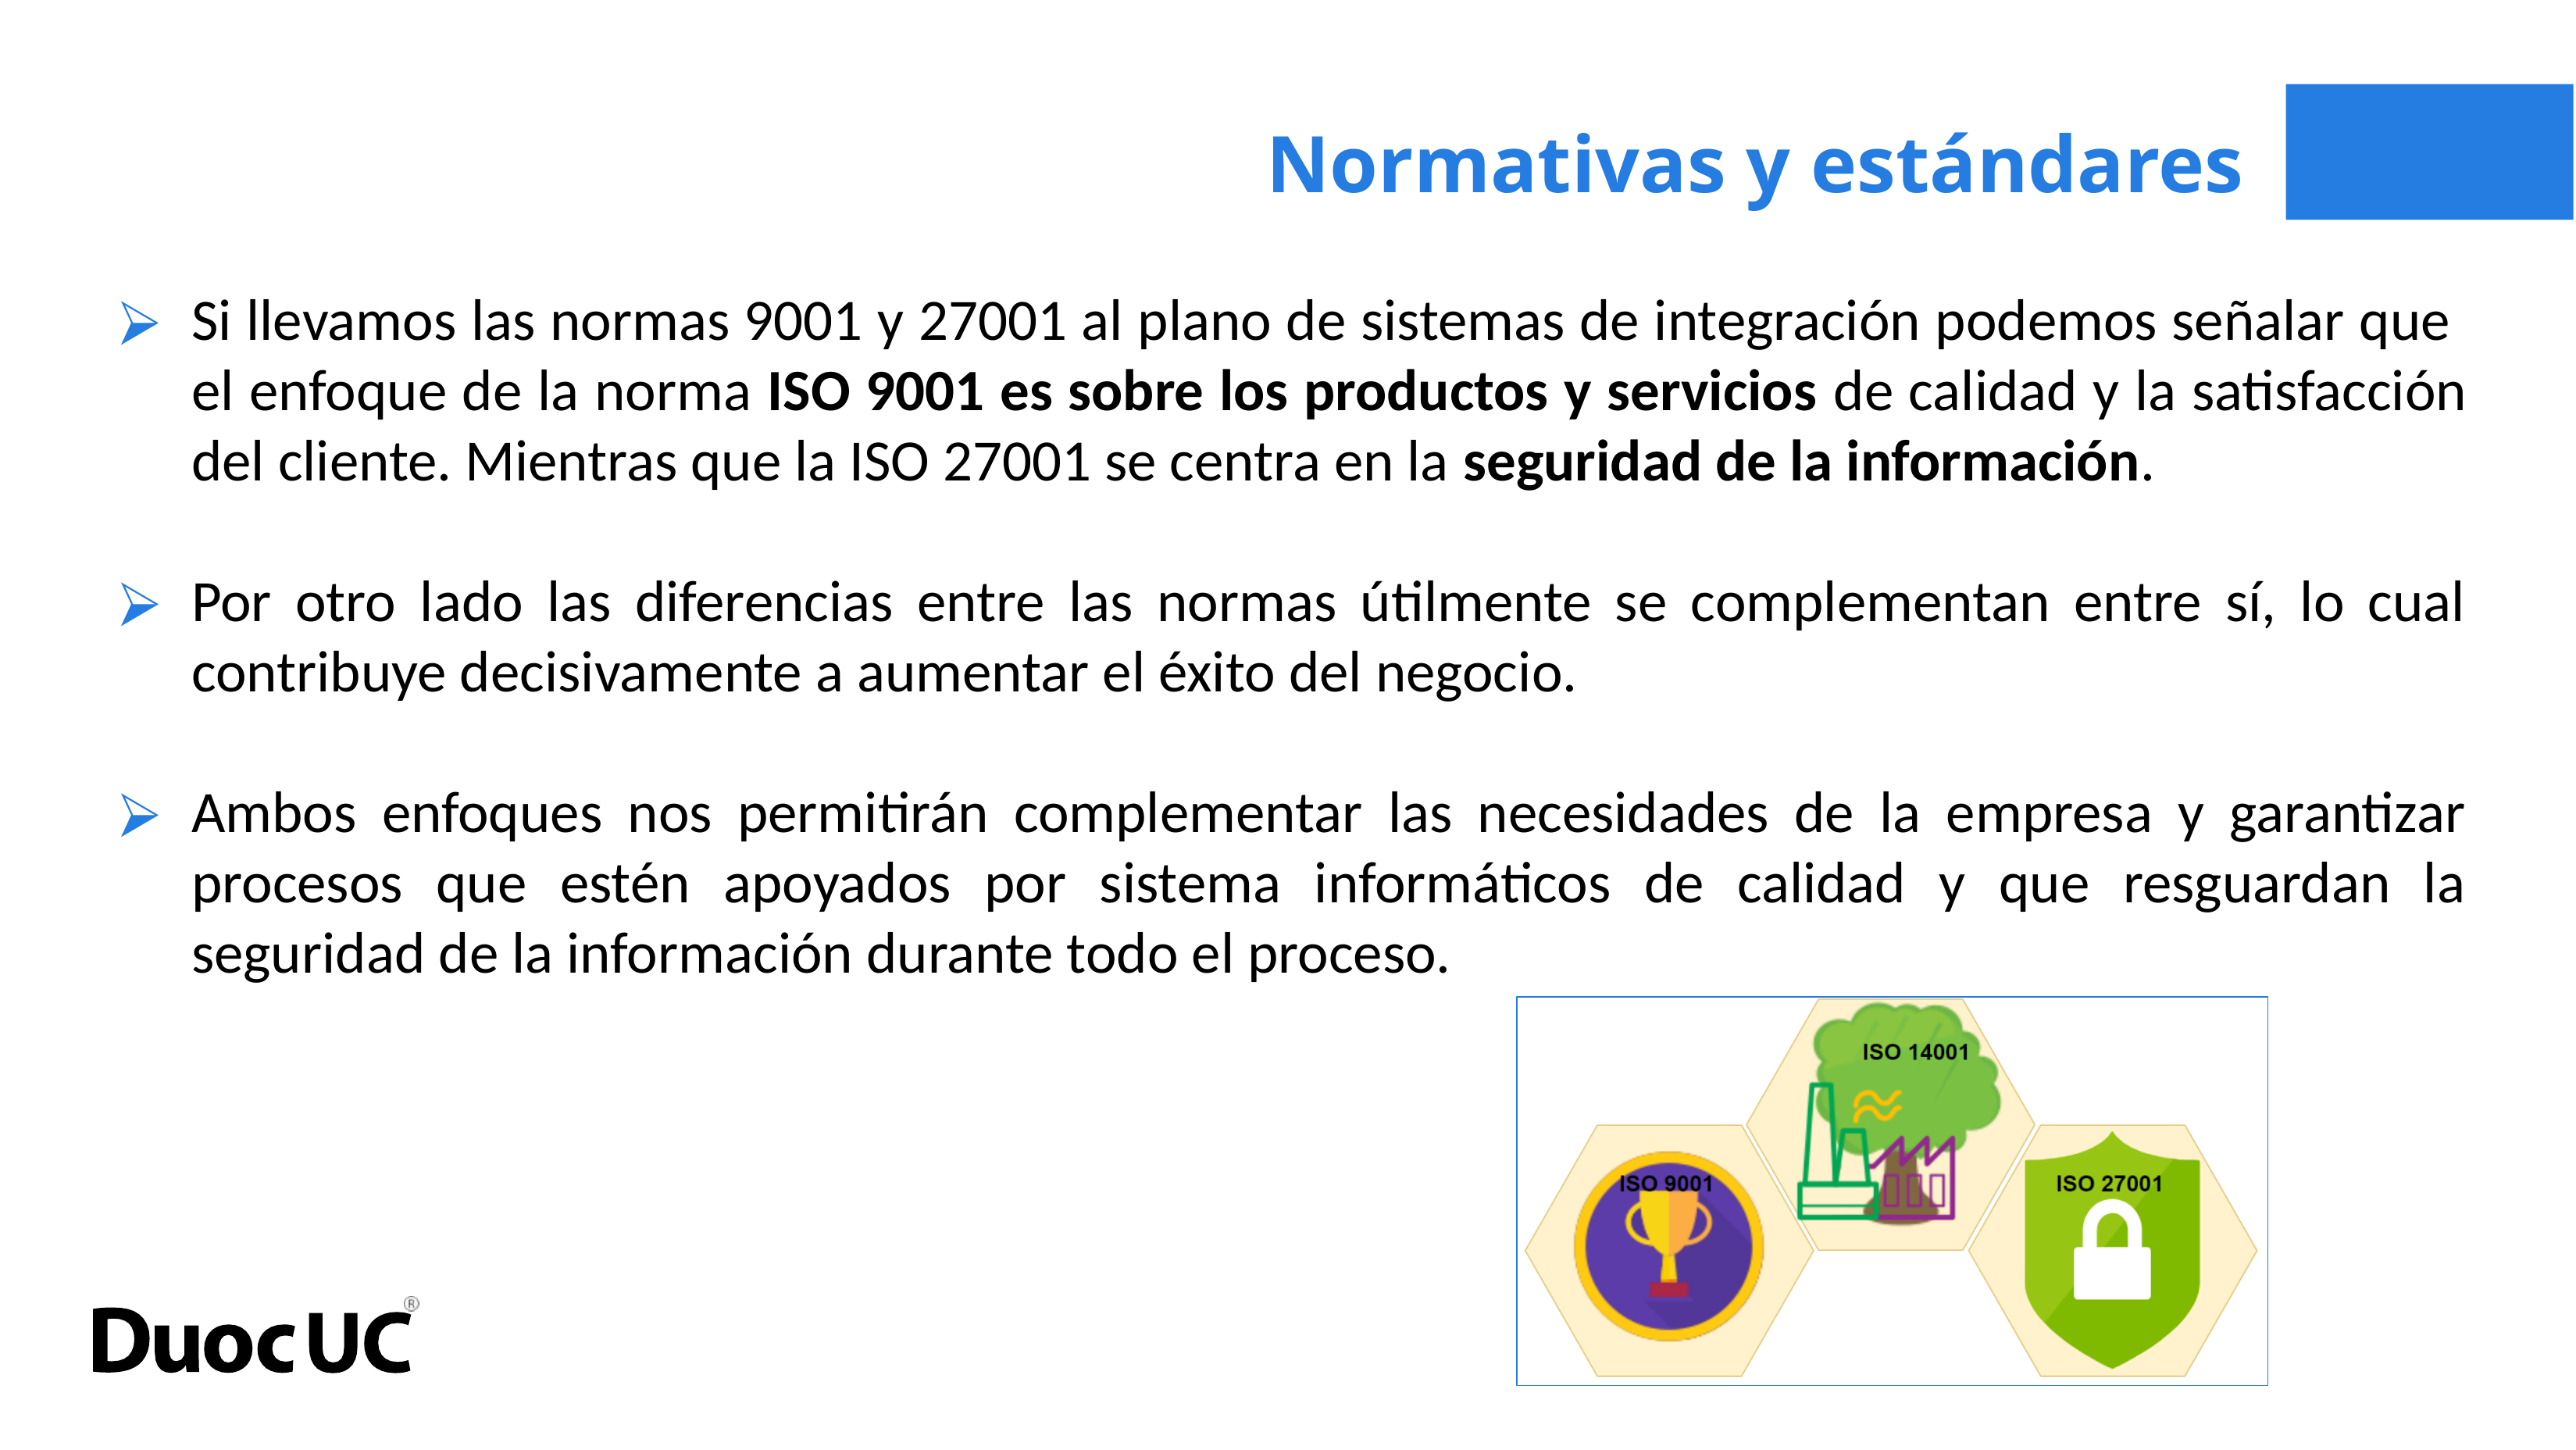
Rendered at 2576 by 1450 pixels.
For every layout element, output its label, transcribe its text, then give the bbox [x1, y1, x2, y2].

list Normativas y estándares [790, 114, 2245, 275]
picture [1517, 997, 2268, 1385]
text_box Si llevamos las normas 9001 y 27001 al plano de sistemas de integración podemos señalar que el enfoque de la norma ISO 9001 es sobre los productos y servicios de calidad y la satisfacción del cliente. Mientras que la ISO 27001 se centra en la seguridad de la información. Por otro lado las diferencias entre las normas útilmente se complementan entre sí, lo cual contribuye decisivamente a aumentar el éxito del negocio. Ambos enfoques nos permitirán complementar las necesidades de la empresa y garantizar procesos que estén apoyados por sistema informáticos de calidad y que resguardan la seguridad de la información durante todo el proceso. [106, 275, 2479, 991]
picture [404, 1296, 419, 1312]
